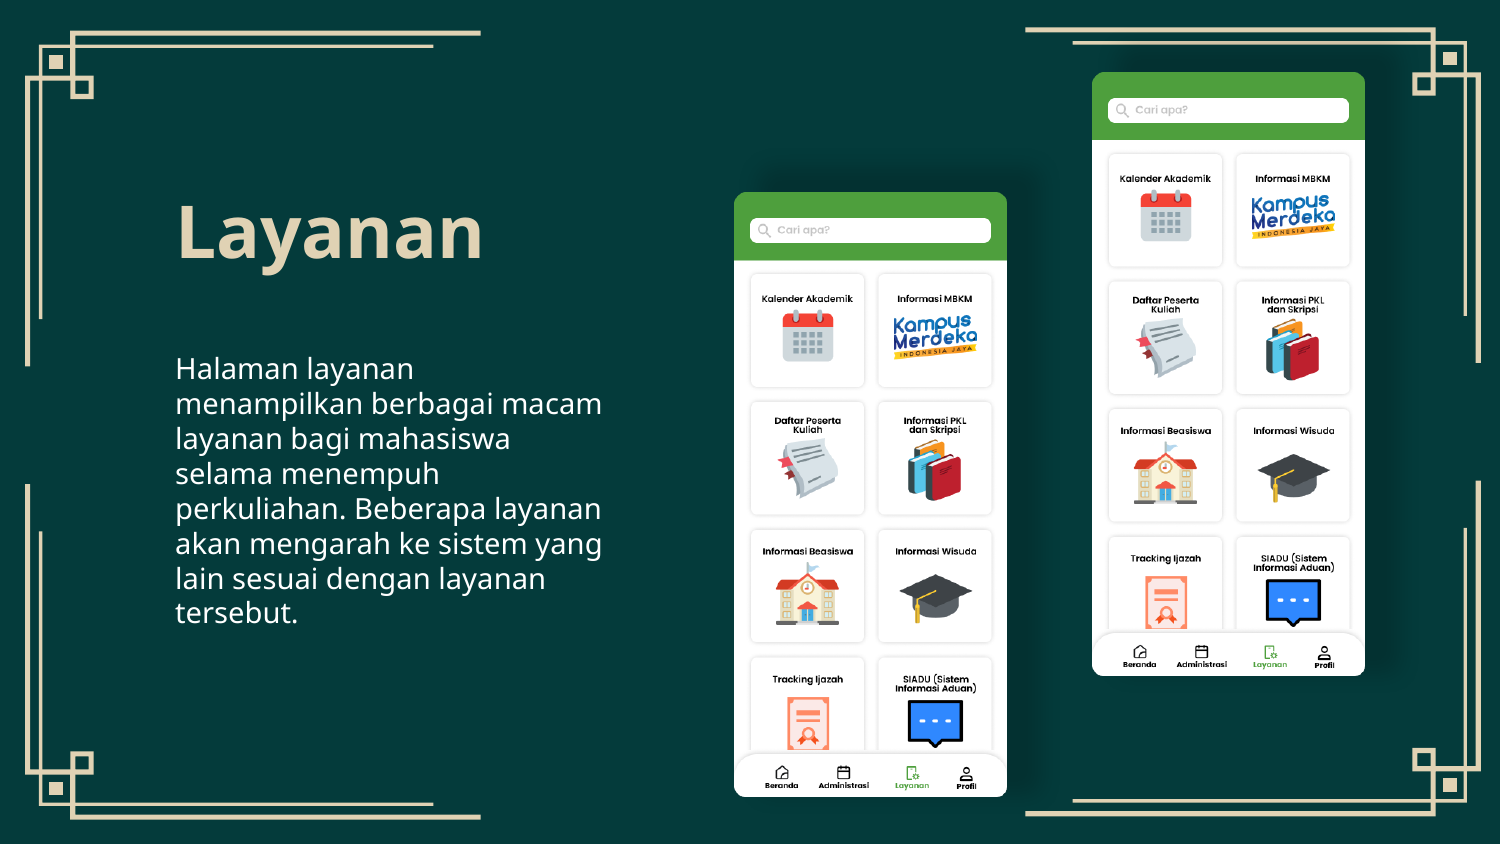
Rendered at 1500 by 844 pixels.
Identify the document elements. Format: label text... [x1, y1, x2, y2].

list Halaman layanan menampilkan berbagai macam layanan bagi mahasiswa selama menempuh perkuliahan. Beberapa layanan akan mengarah ke sistem yang lain sesuai dengan layanan tersebut. [160, 335, 622, 654]
picture [1092, 72, 1365, 676]
picture [734, 192, 1007, 797]
title Layanan [160, 170, 735, 301]
